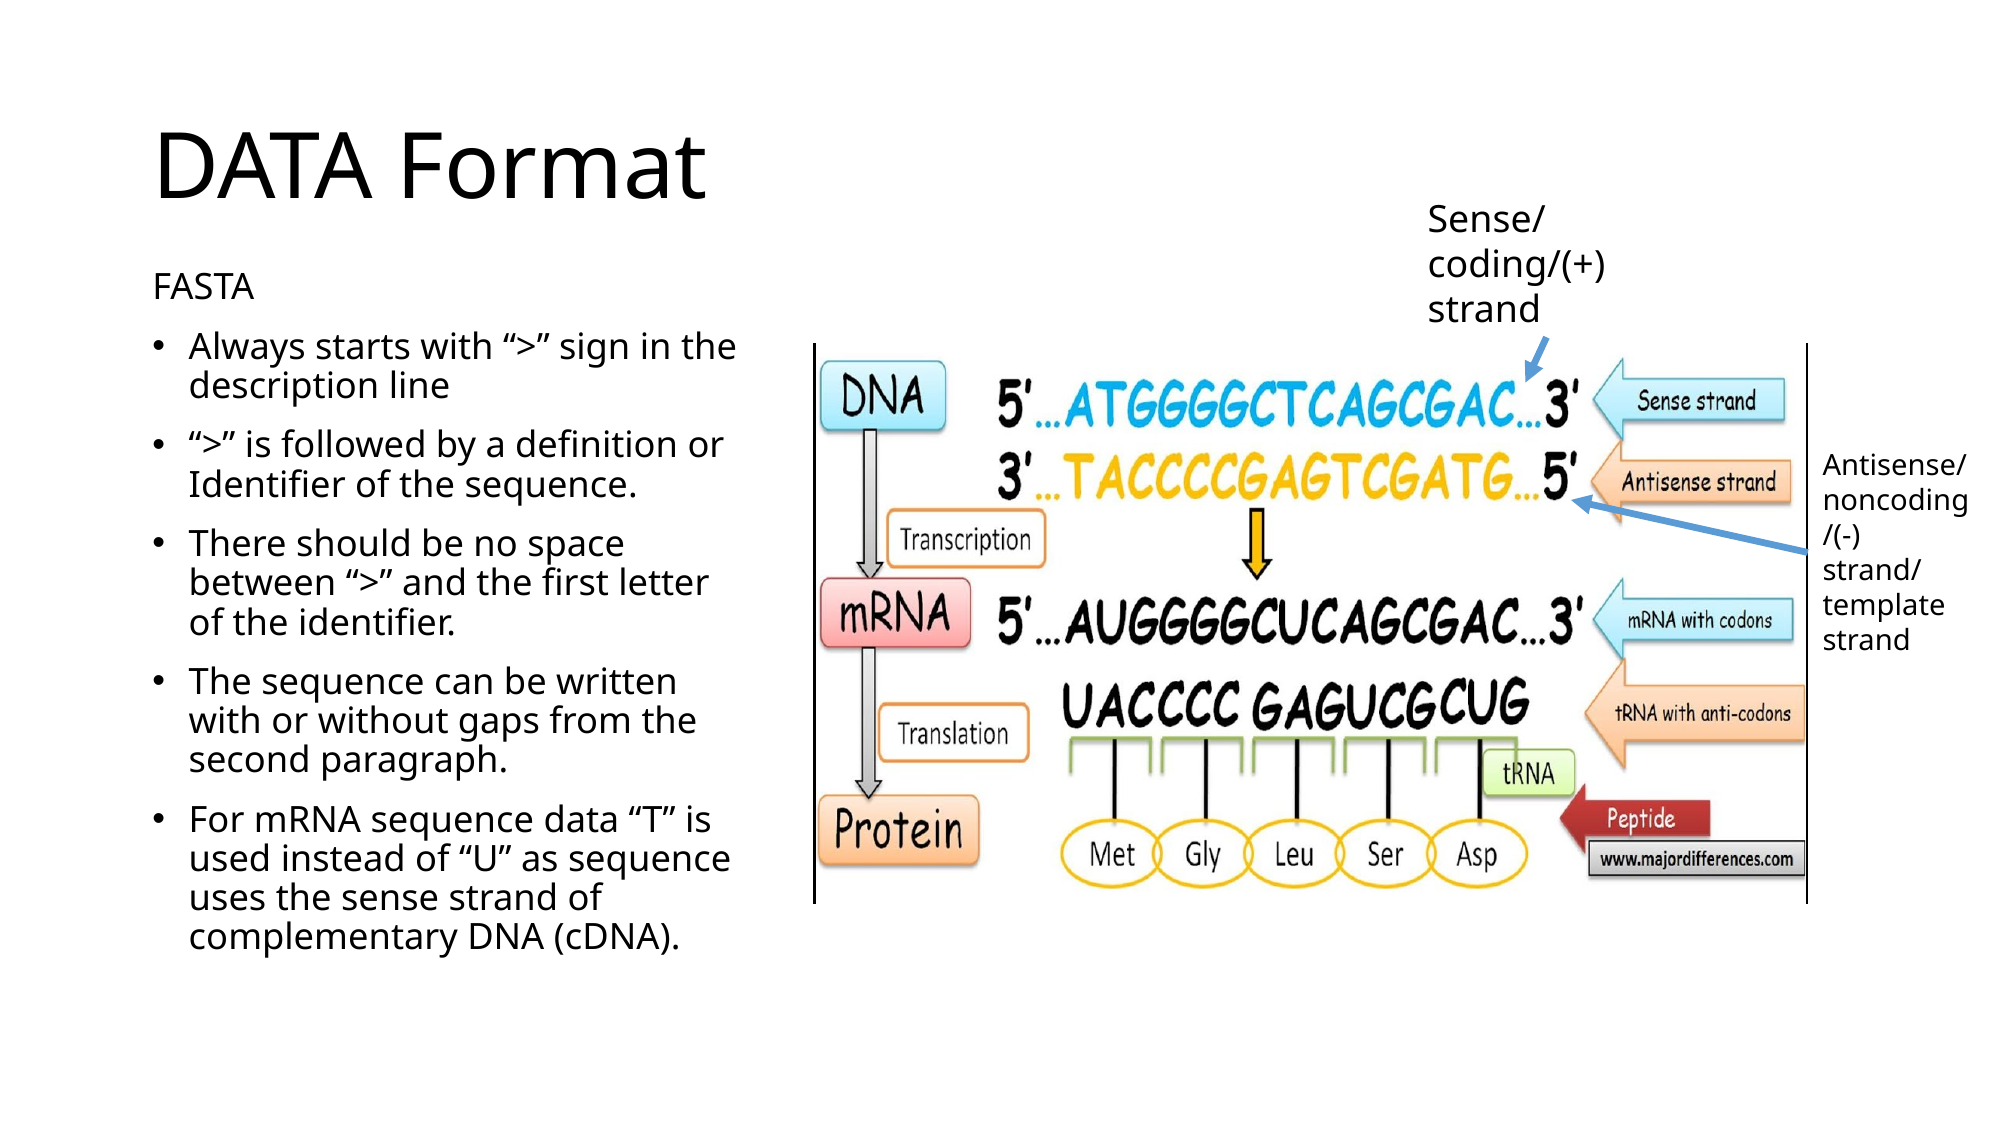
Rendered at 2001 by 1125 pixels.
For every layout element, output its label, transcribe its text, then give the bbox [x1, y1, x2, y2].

list FASTA Always starts with “>” sign in the description line “>” is followed by a definition or Identifier of the sequence. There should be no space between “>” and the first letter of the identifier. The sequence can be written with or without gaps from the second paragraph. For mRNA sequence data “T” is used instead of “U” as sequence uses the sense strand of complementary DNA (cDNA). [137, 260, 757, 975]
picture [813, 343, 1808, 904]
text_box Sense/coding/(+) strand [1413, 187, 1680, 338]
text_box Antisense/noncoding/(-) strand/template strand [1808, 438, 1989, 664]
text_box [1570, 499, 1808, 553]
title DATA Format [137, 59, 1863, 278]
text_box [1525, 293, 1547, 383]
